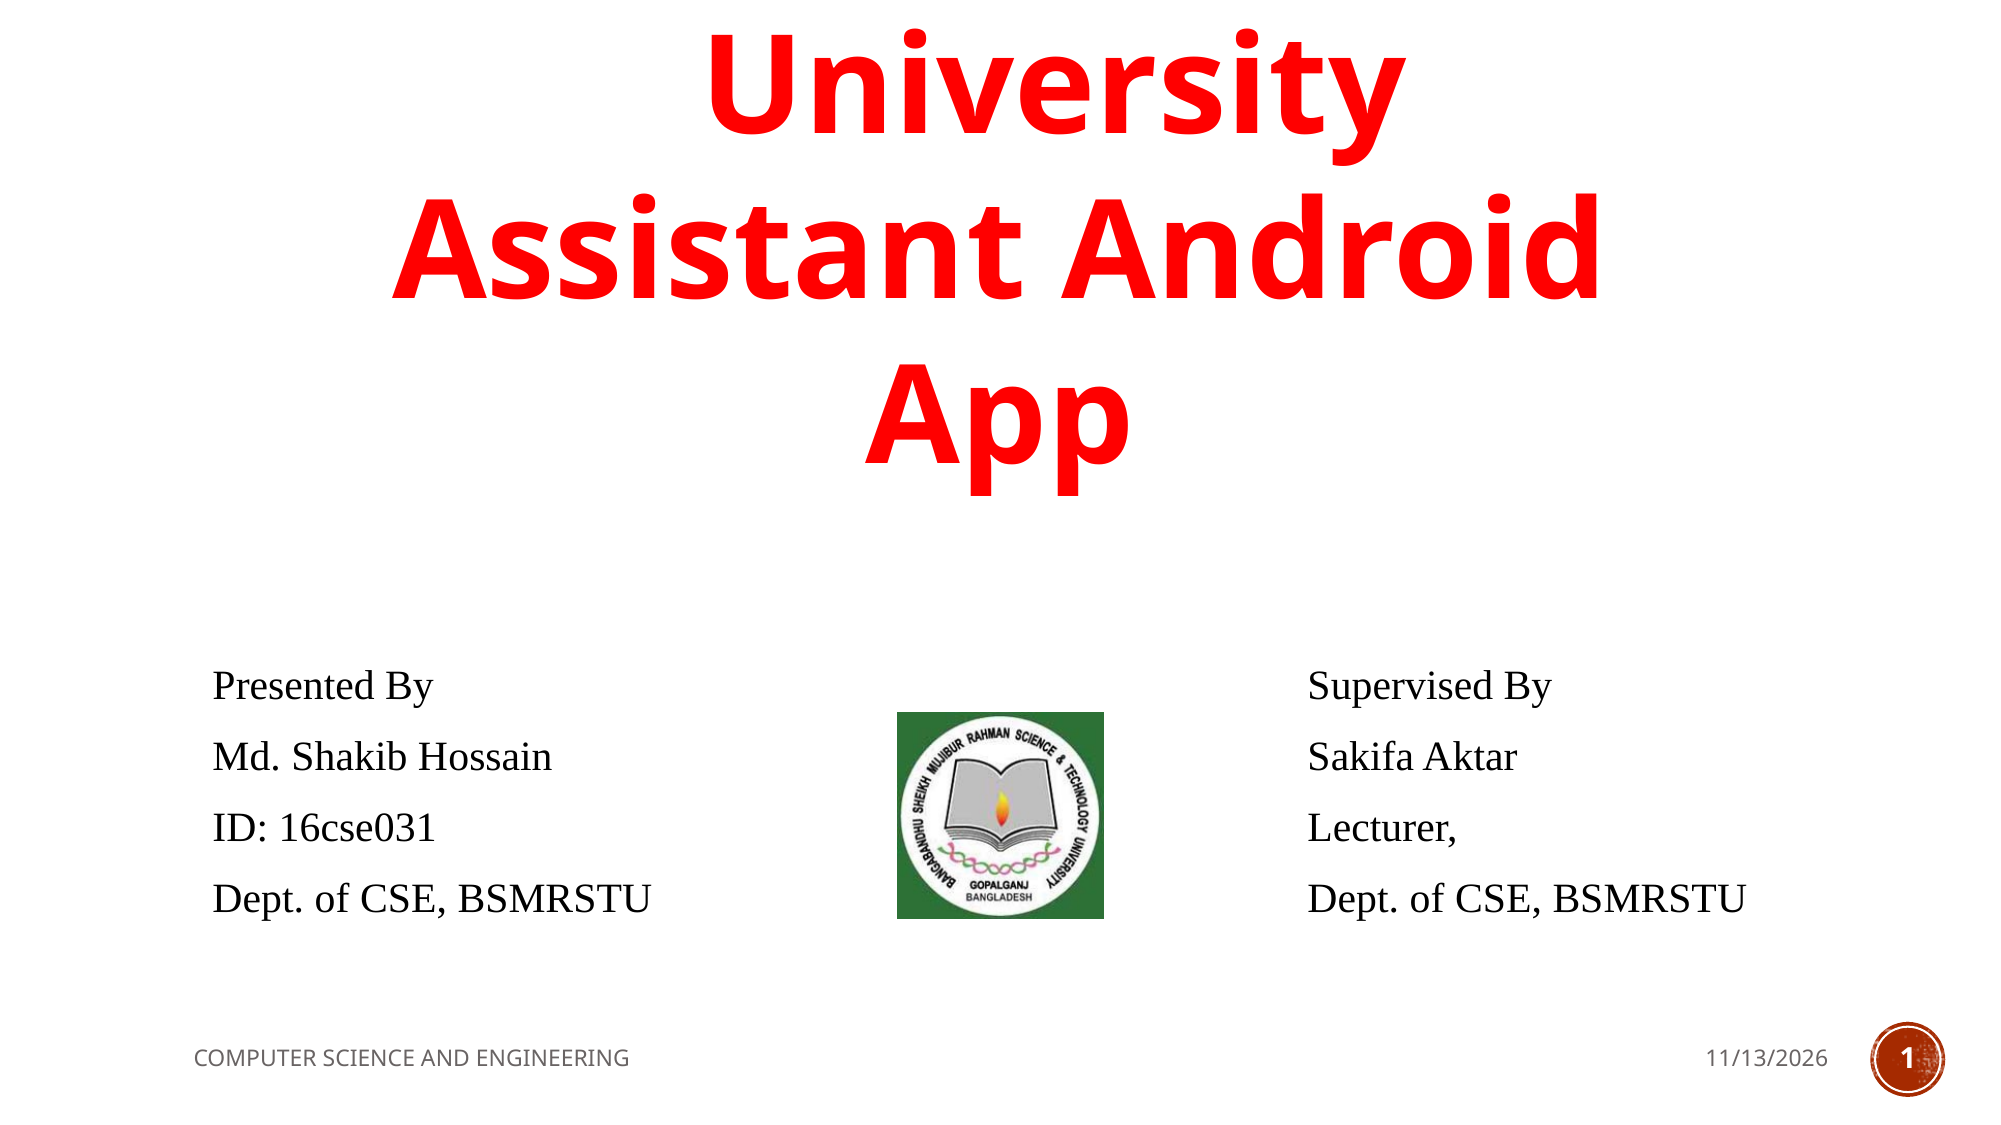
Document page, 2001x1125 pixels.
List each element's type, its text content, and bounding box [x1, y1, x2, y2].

text_box University Assistant Android App [371, 186, 1629, 491]
slide_number 1 [1855, 1028, 1961, 1089]
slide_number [1306, 1028, 1844, 1089]
text_box Supervised By Sakifa Aktar Lecturer, Dept. of CSE, BSMRSTU [1292, 650, 1956, 944]
text_box Presented By Md. Shakib Hossain ID: 16cse031 Dept. of CSE, BSMRSTU [197, 650, 861, 957]
footer COMPUTER SCIENCE AND ENGINEERING [178, 1028, 1217, 1089]
picture [897, 712, 1104, 919]
